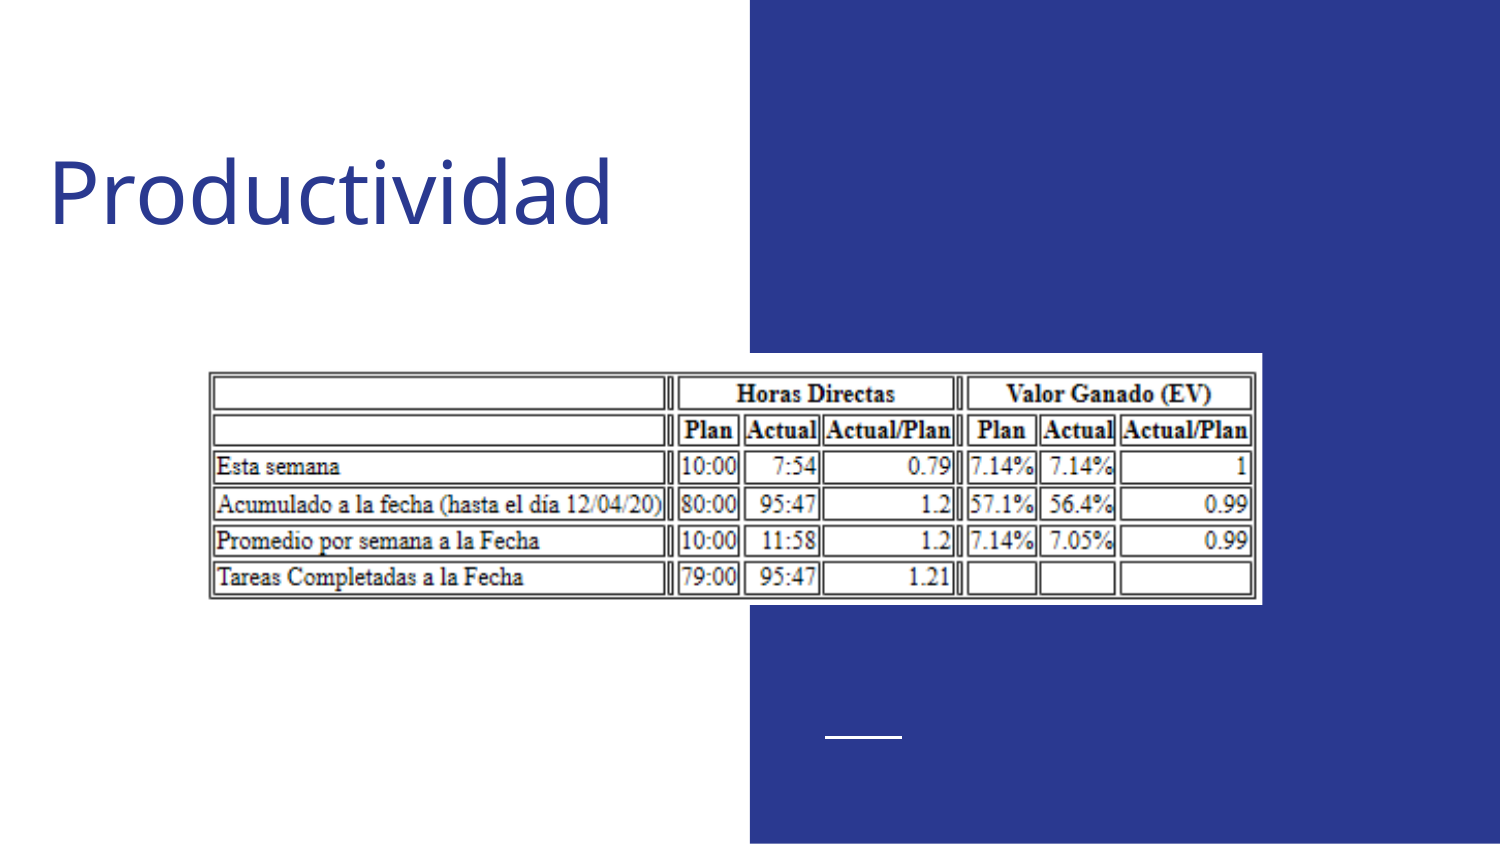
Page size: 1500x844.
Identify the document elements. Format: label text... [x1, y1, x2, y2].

title Productividad [0, 0, 664, 257]
list . [810, 118, 1440, 725]
picture [197, 353, 1263, 606]
